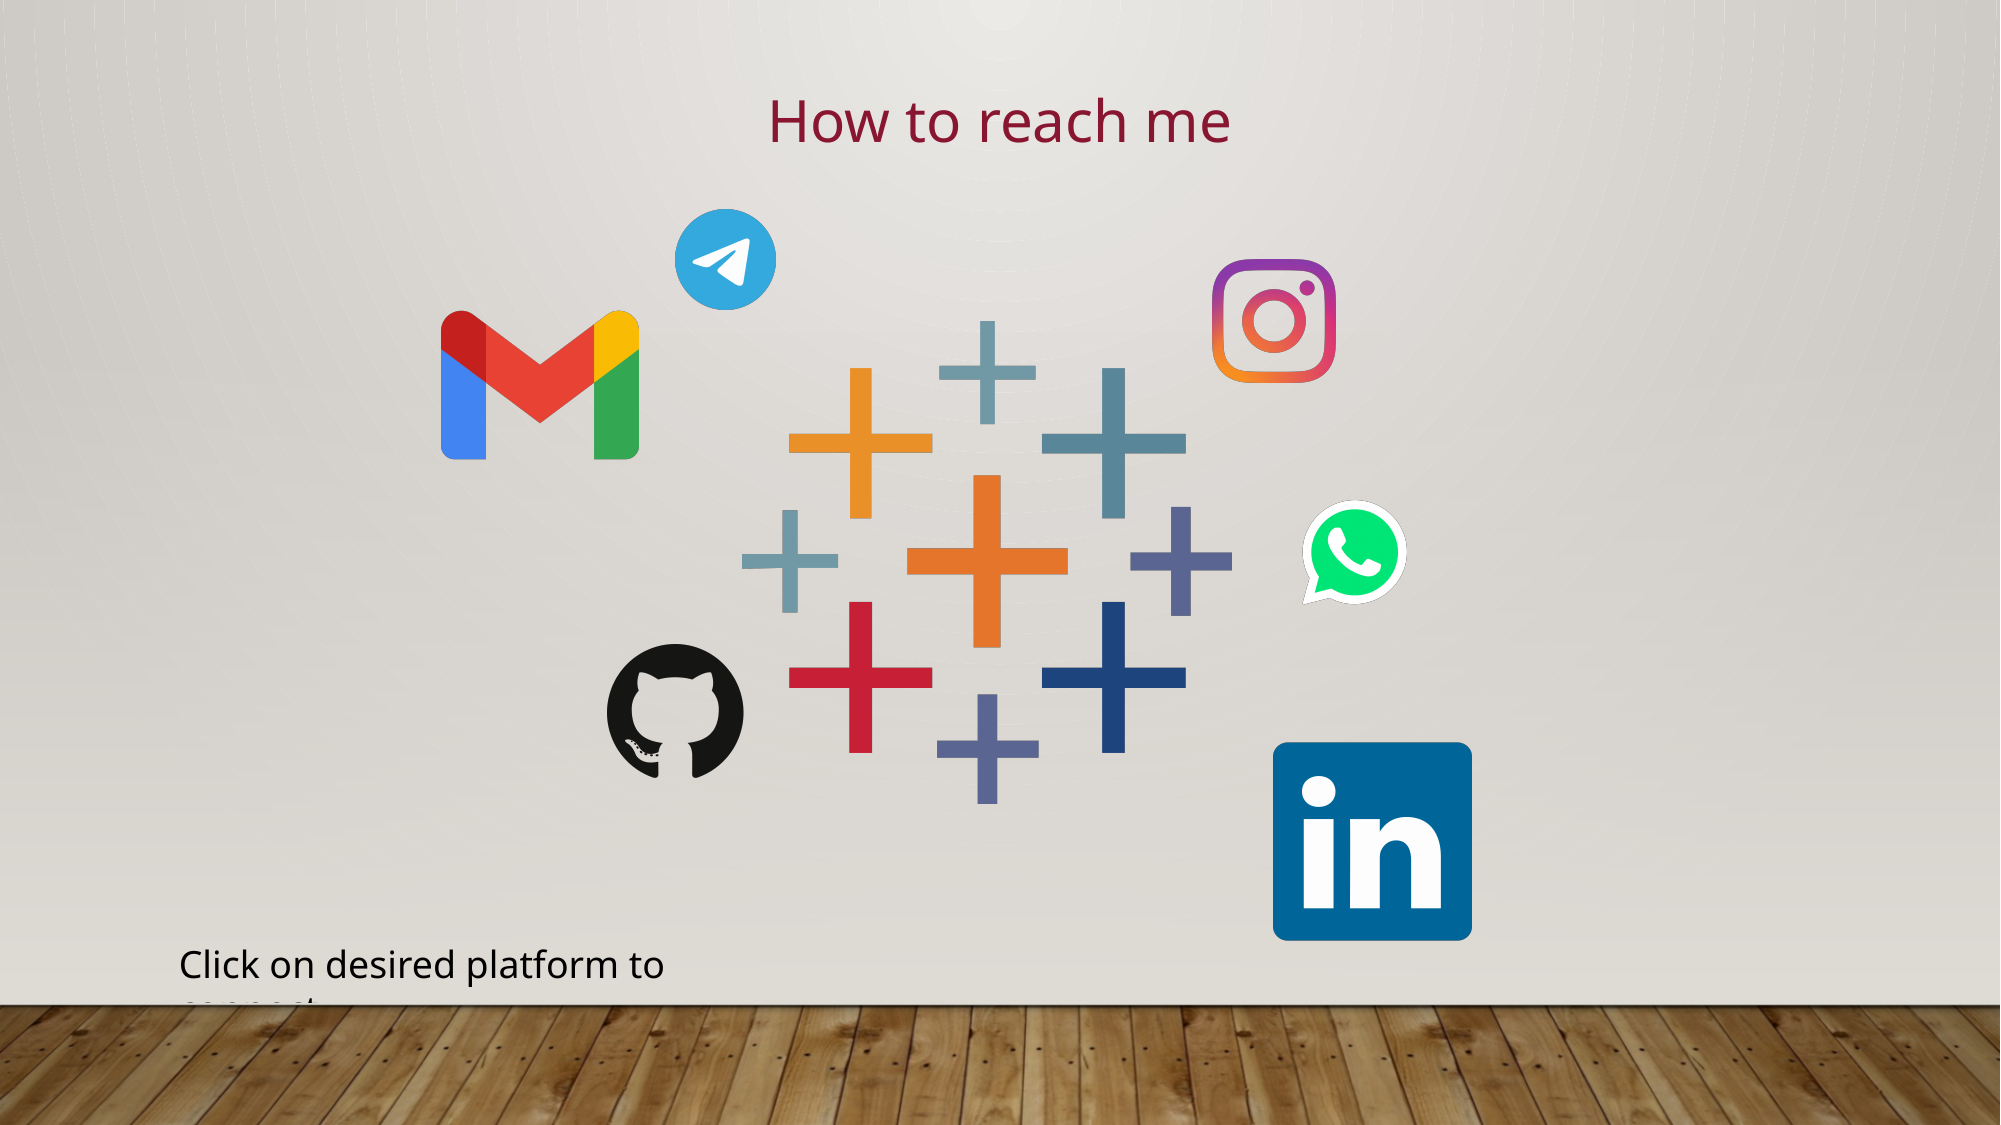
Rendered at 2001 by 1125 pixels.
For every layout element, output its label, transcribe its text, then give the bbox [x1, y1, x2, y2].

picture [1304, 820, 1333, 908]
picture [1351, 818, 1440, 908]
picture [1302, 460, 1408, 618]
picture [1273, 741, 1472, 751]
text_box Click on desired platform to connect … [164, 933, 812, 1003]
picture [0, 1003, 2000, 1125]
picture [606, 259, 1336, 805]
picture [1273, 933, 1282, 941]
picture [675, 208, 776, 310]
picture [1463, 933, 1472, 941]
picture [441, 283, 639, 481]
text_box How to reach me [557, 76, 1442, 162]
picture [1303, 777, 1335, 806]
